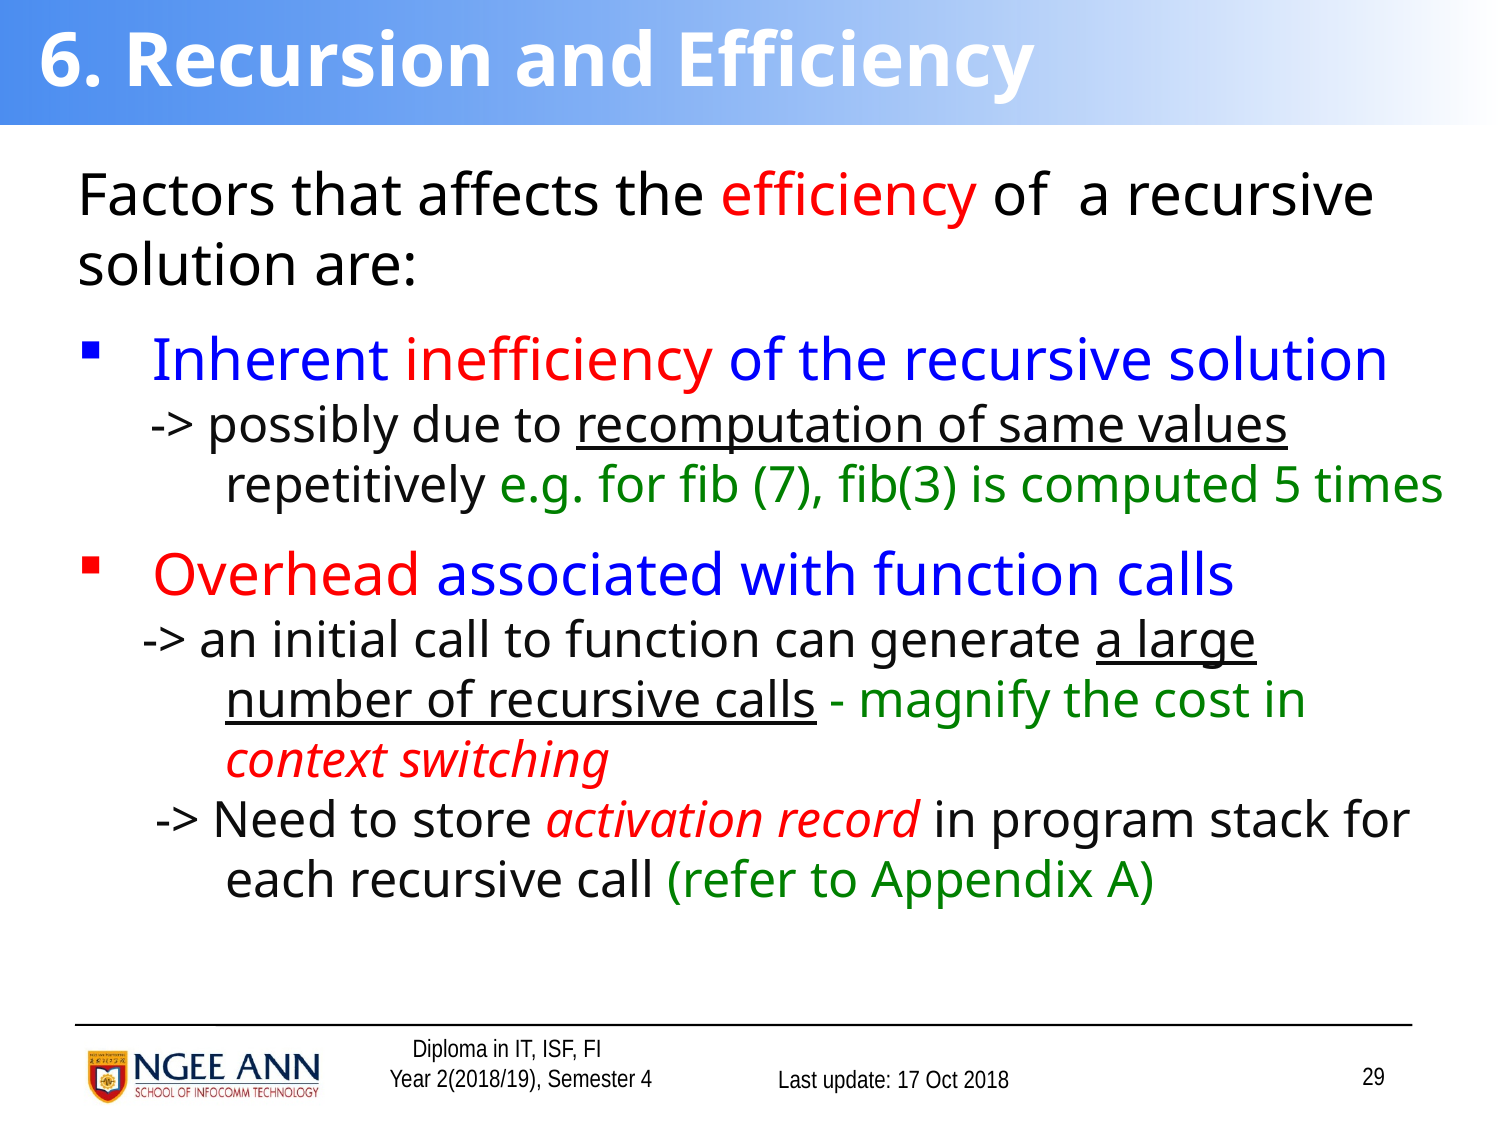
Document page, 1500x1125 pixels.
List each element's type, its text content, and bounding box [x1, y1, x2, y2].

picture [62, 1028, 344, 1125]
text_box Factors that affects the efficiency of a recursive solution are: Inherent inefficiency of the recursive solution -> possibly due to recomputation of same values repetitively e.g. for fib (7), fib(3) is computed 5 times Overhead associated with function calls -> an initial call to function can generate a large number of recursive calls - magnify the cost in context switching -> Need to store activation record in program stack for each recursive call (refer to Appendix A) [62, 149, 1463, 975]
title 6. Recursion and Efficiency [23, 0, 1500, 115]
